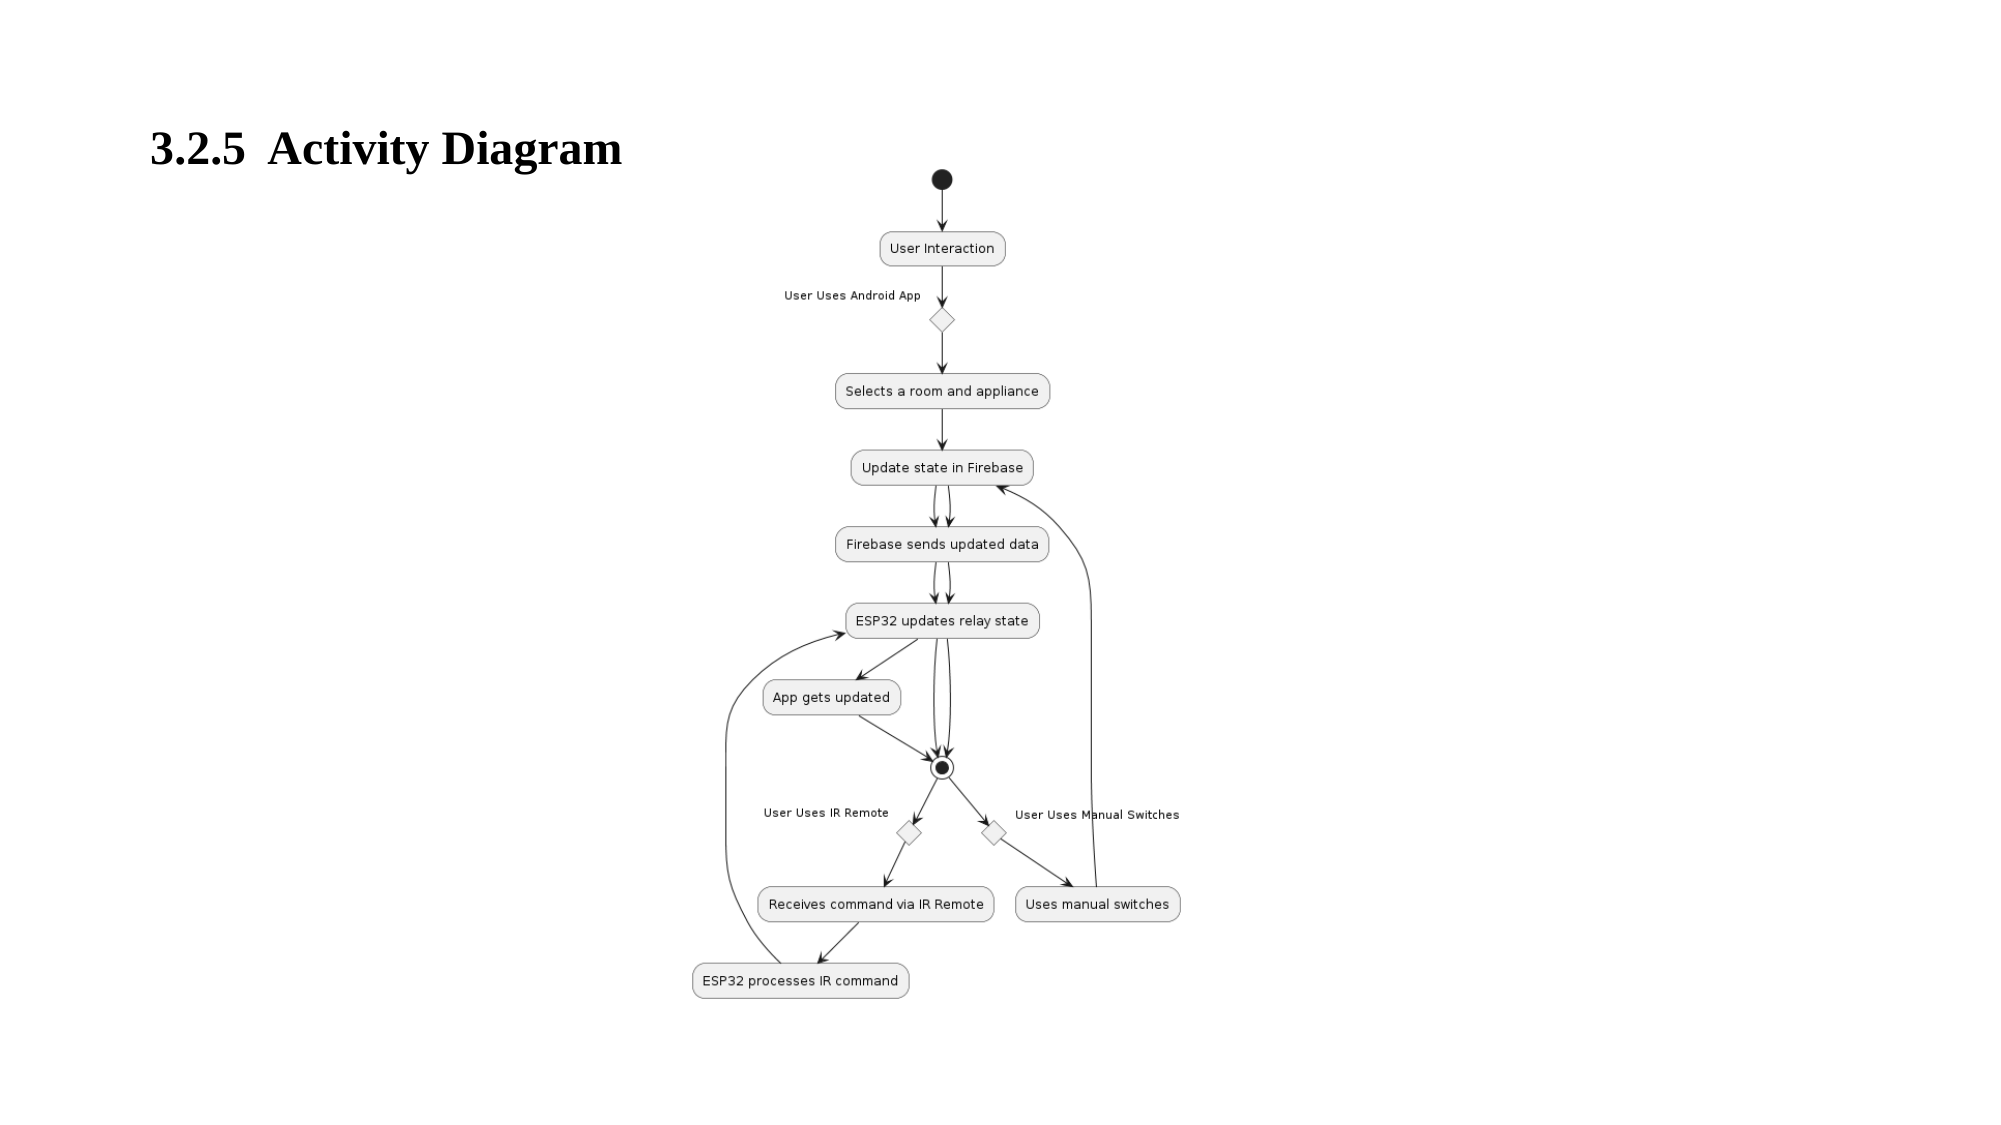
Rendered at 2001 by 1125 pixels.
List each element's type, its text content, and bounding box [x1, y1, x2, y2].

picture [685, 163, 1185, 1003]
text_box 3.2.5 Activity Diagram [135, 109, 1384, 182]
